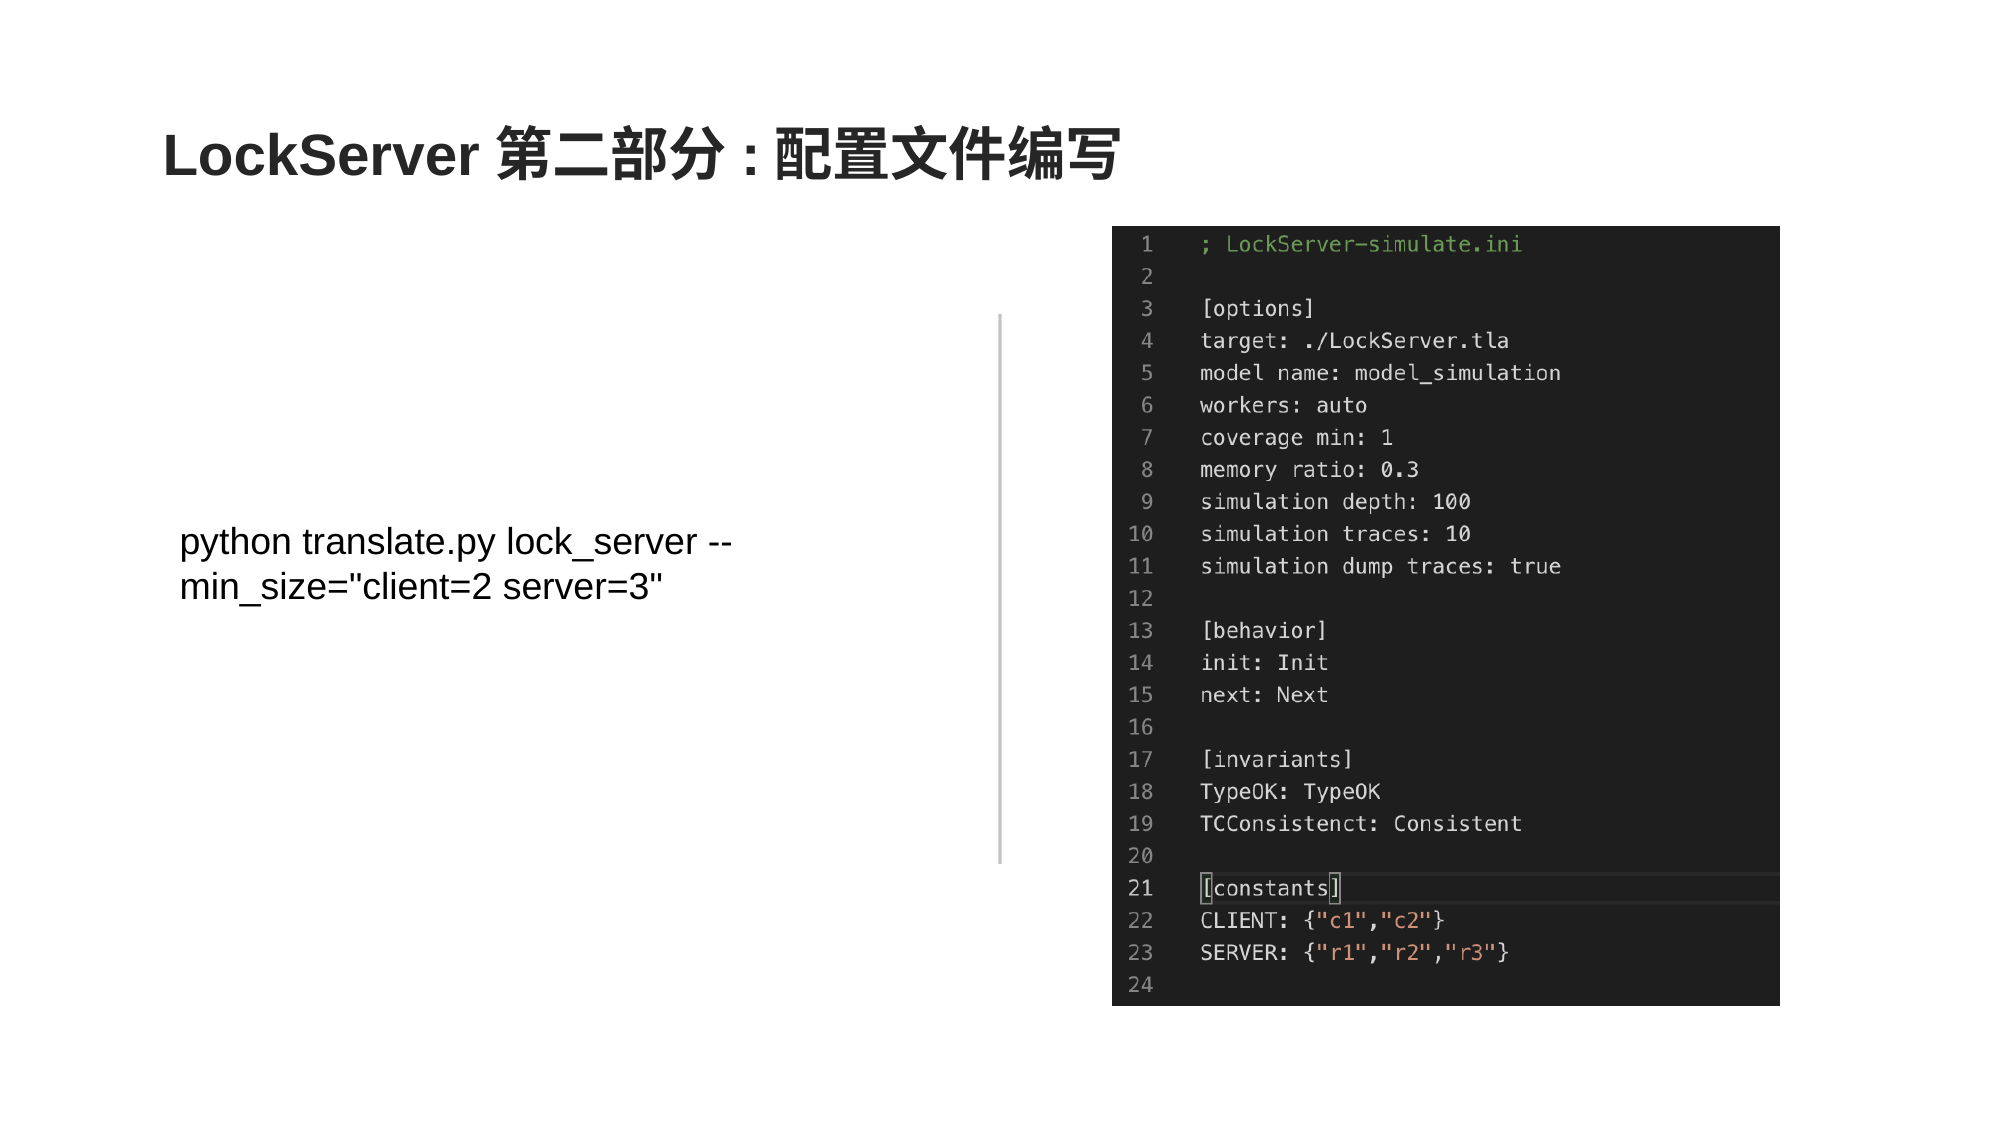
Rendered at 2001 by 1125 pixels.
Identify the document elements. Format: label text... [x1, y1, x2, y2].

picture [1111, 226, 1780, 1006]
text_box LockServer第二部分:配置文件编写 [147, 95, 1171, 227]
text_box python translate.py lock_server --min_size="client=2 server=3" [164, 509, 926, 615]
